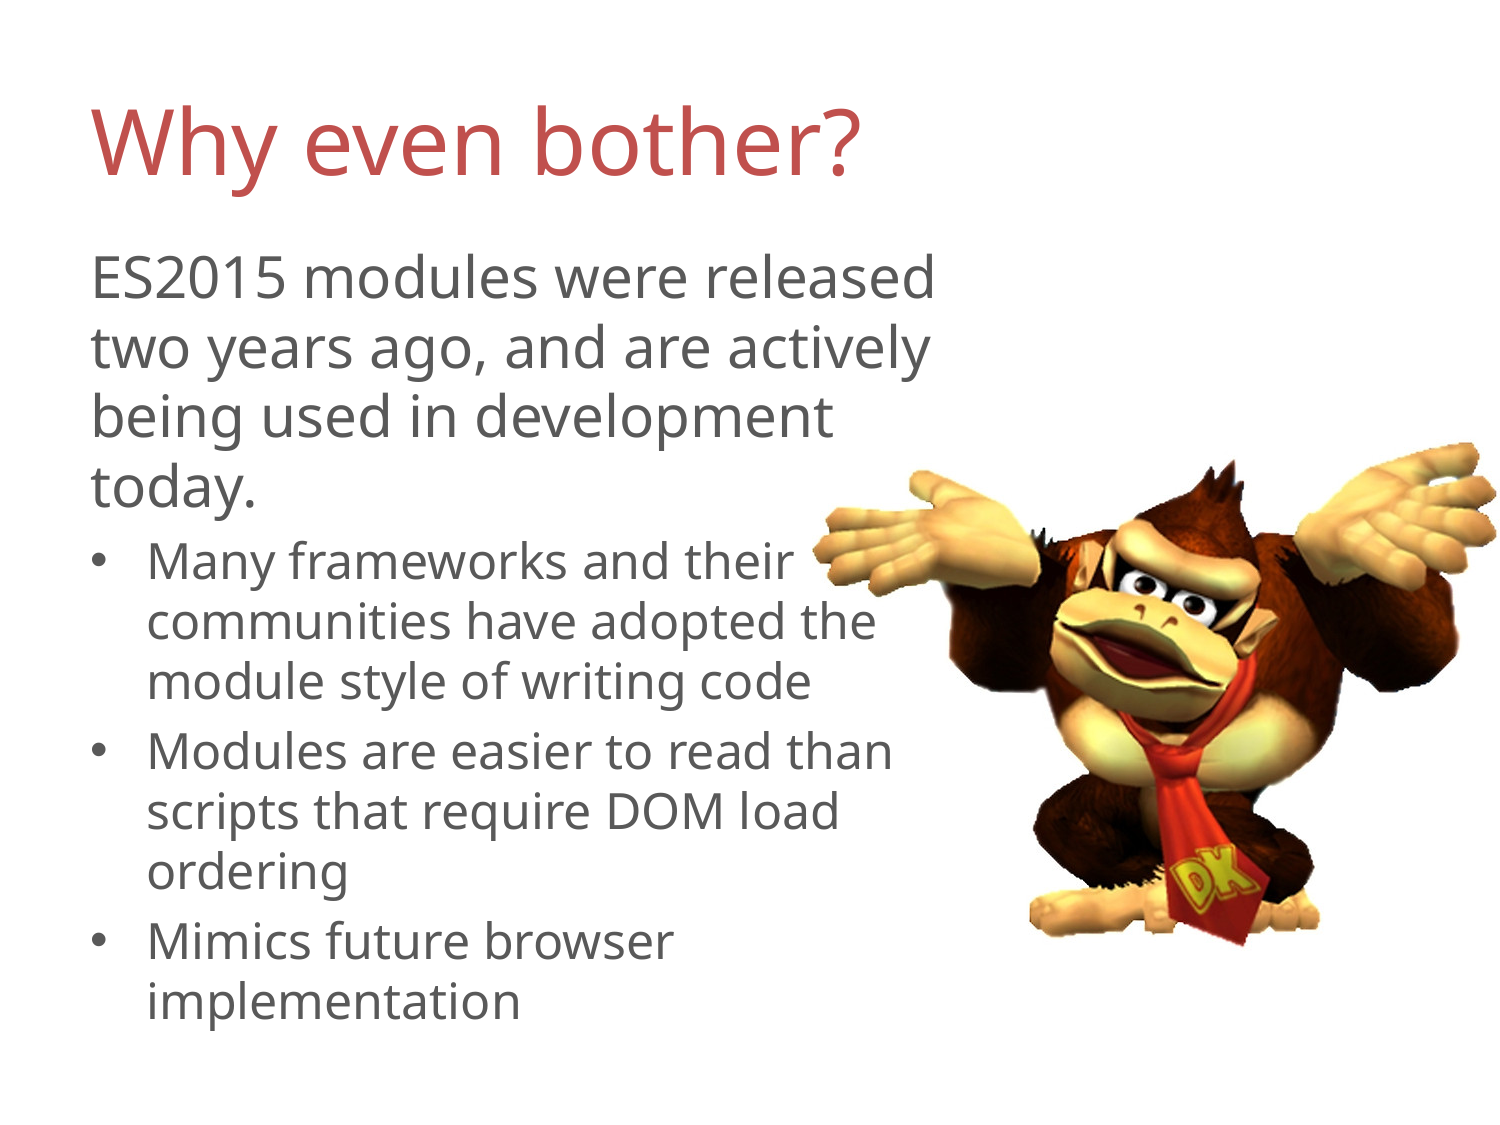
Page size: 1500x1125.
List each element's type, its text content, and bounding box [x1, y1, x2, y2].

title Why even bother? [75, 45, 1425, 233]
list ES2015 modules were released two years ago, and are actively being used in development today. Many frameworks and their communities have adopted the module style of writing code Modules are easier to read than scripts that require DOM load ordering Mimics future browser implementation [75, 232, 1006, 1094]
picture [812, 295, 1500, 1095]
